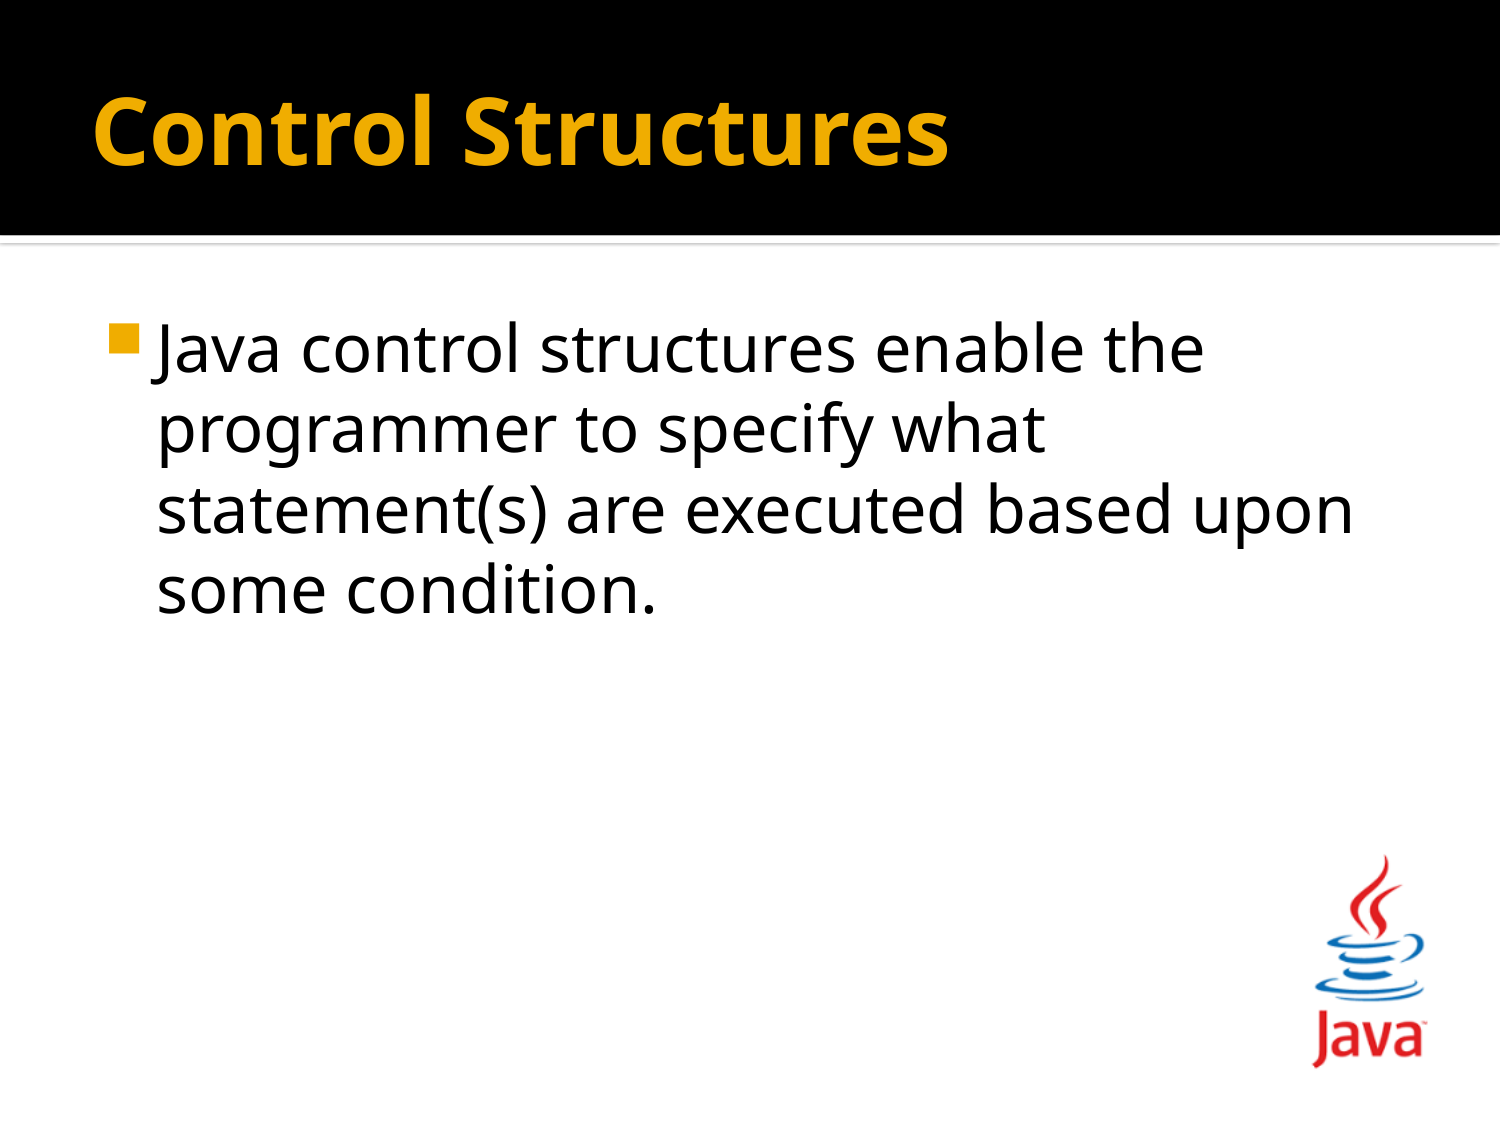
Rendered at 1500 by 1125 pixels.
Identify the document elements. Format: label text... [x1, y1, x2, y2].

list Java control structures enable the programmer to specify what statement(s) are executed based upon some condition. [75, 291, 1425, 1050]
title Control Structures [75, 25, 1425, 231]
picture [1269, 845, 1469, 1087]
